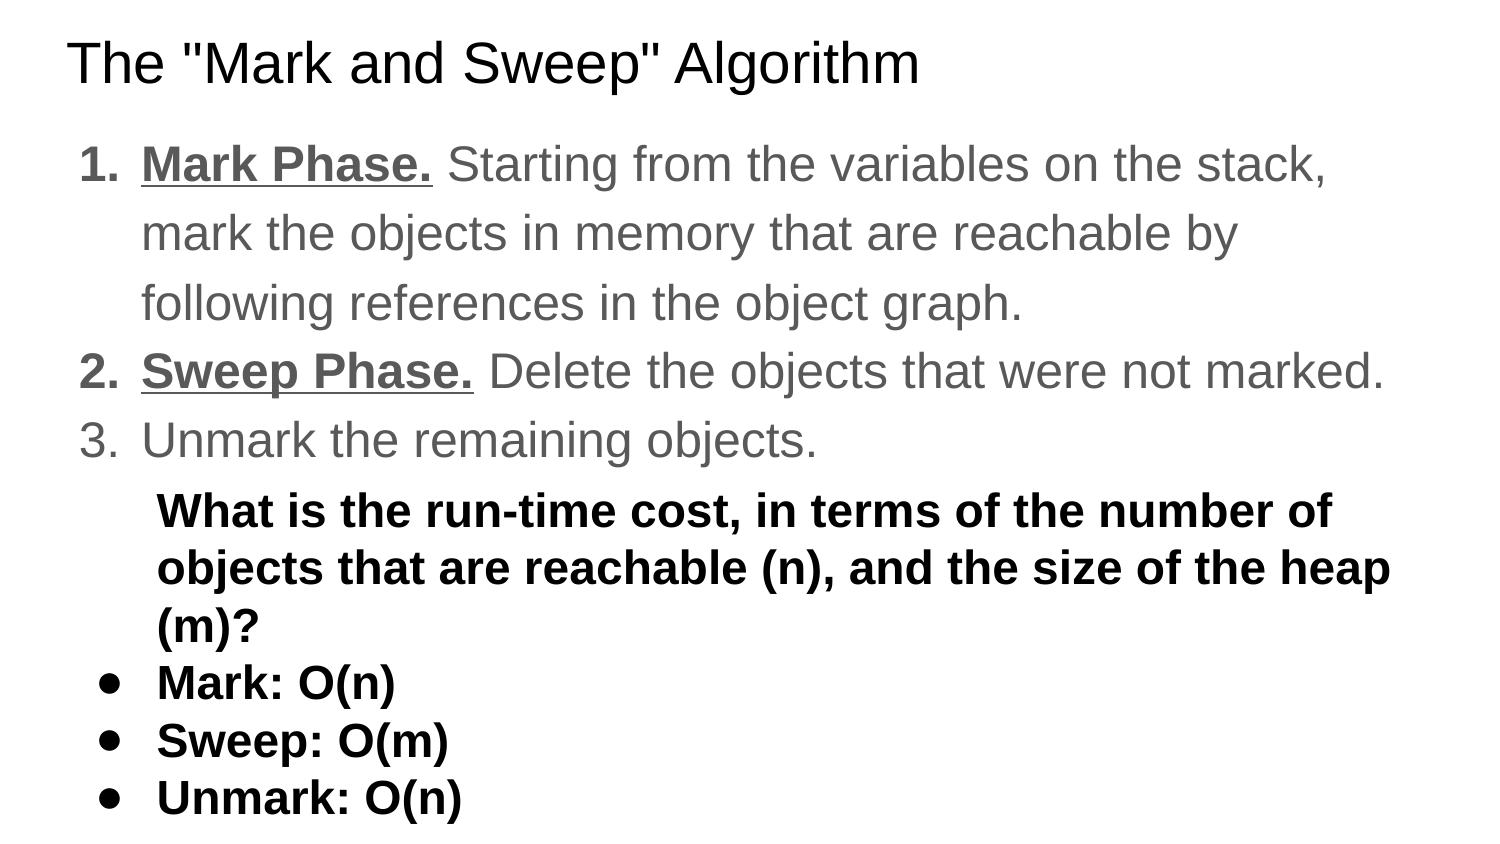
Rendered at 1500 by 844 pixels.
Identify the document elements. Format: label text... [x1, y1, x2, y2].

text_box What is the run-time cost, in terms of the number of objects that are reachable (n), and the size of the heap (m)? Mark: O(n) Sweep: O(m) Unmark: O(n) [66, 464, 1427, 834]
title The "Mark and Sweep" Algorithm [51, 10, 1449, 105]
list Mark Phase. Starting from the variables on the stack, mark the objects in memory that are reachable by following references in the object graph. Sweep Phase. Delete the objects that were not marked. Unmark the remaining objects. [51, 107, 1449, 813]
